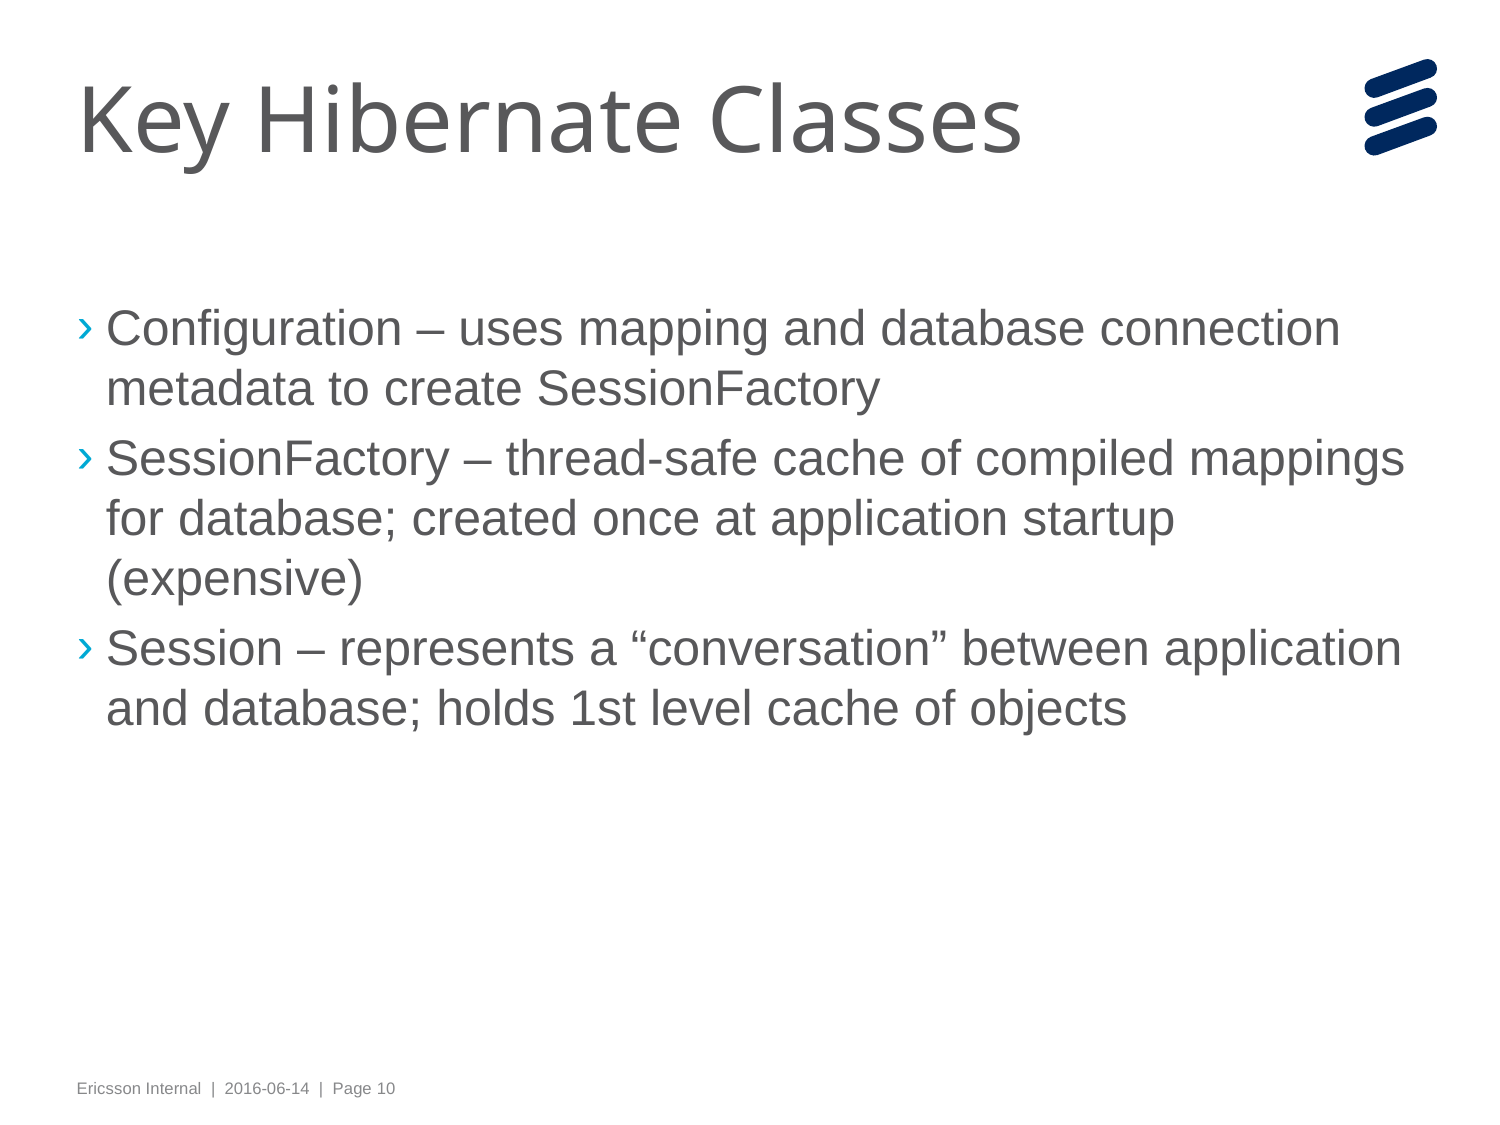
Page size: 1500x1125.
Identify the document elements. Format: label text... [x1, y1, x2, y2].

list Configuration – uses mapping and database connection metadata to create SessionFactory SessionFactory – thread-safe cache of compiled mappings for database; created once at application startup (expensive) Session – represents a “conversation” between application and database; holds 1st level cache of objects [64, 295, 1436, 928]
title Key Hibernate Classes [64, 39, 1295, 218]
